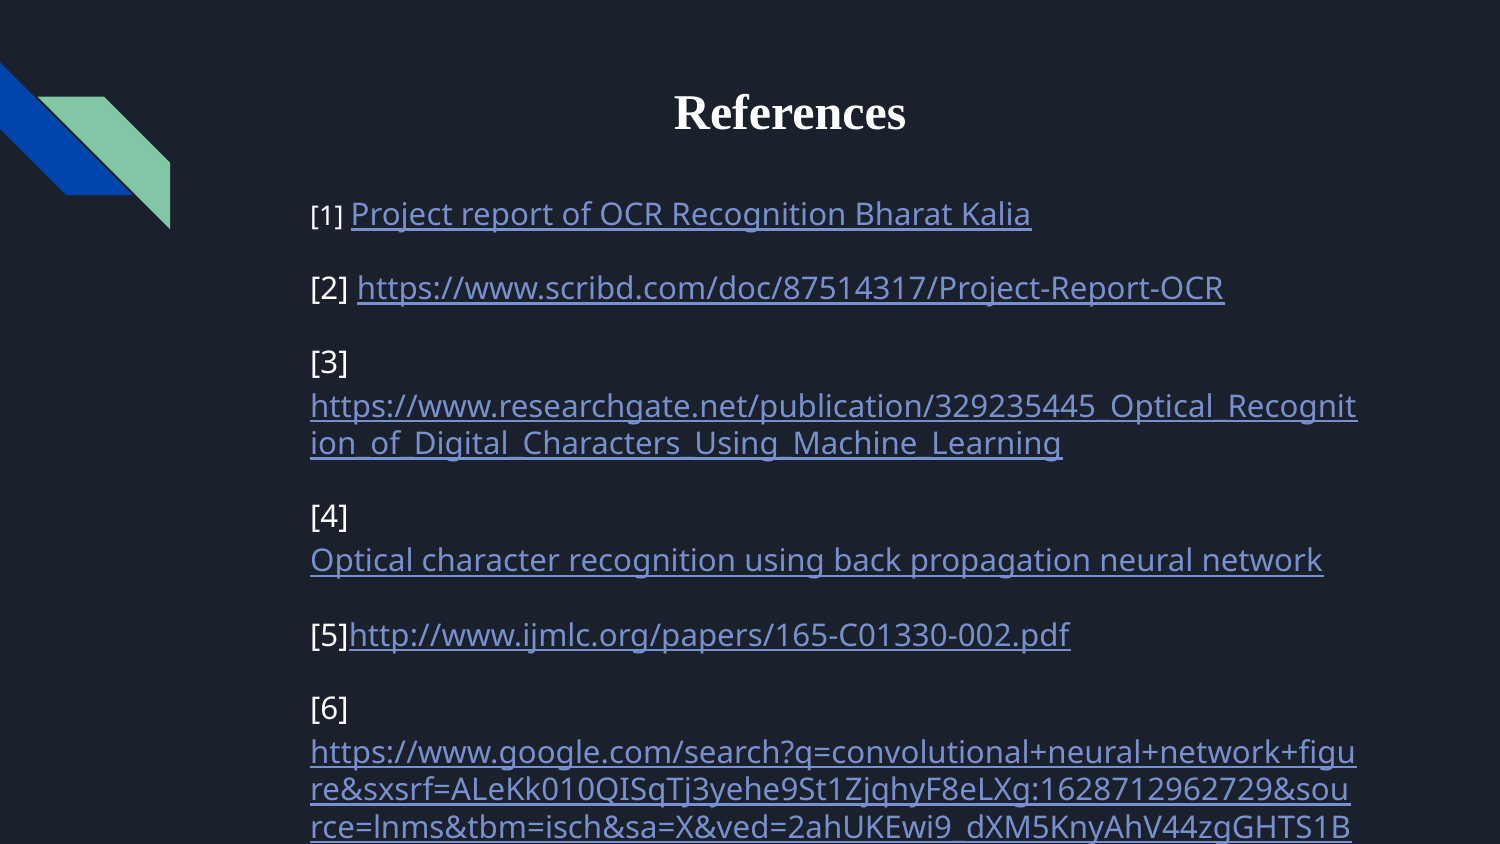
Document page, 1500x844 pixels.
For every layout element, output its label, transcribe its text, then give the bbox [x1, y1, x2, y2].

title References [212, 64, 1368, 166]
list [1] Project report of OCR Recognition Bharat Kalia [2] https://www.scribd.com/doc/87514317/Project-Report-OCR [3]https://www.researchgate.net/publication/329235445_Optical_Recognition_of_Digital_Characters_Using_Machine_Learning [4]Optical character recognition using back propagation neural network [5]http://www.ijmlc.org/papers/165-C01330-002.pdf [6]https://www.google.com/search?q=convolutional+neural+network+figure&sxsrf=ALeKk010QISqTj3yehe9St1ZjqhyF8eLXg:1628712962729&source=lnms&tbm=isch&sa=X&ved=2ahUKEwi9_dXM5KnyAhV44zgGHTS1BH4Q_AUoAXoECAIQAw&biw=1517&bih=631#imgrc=0svziSGdIXcgqM [220, 173, 1375, 804]
